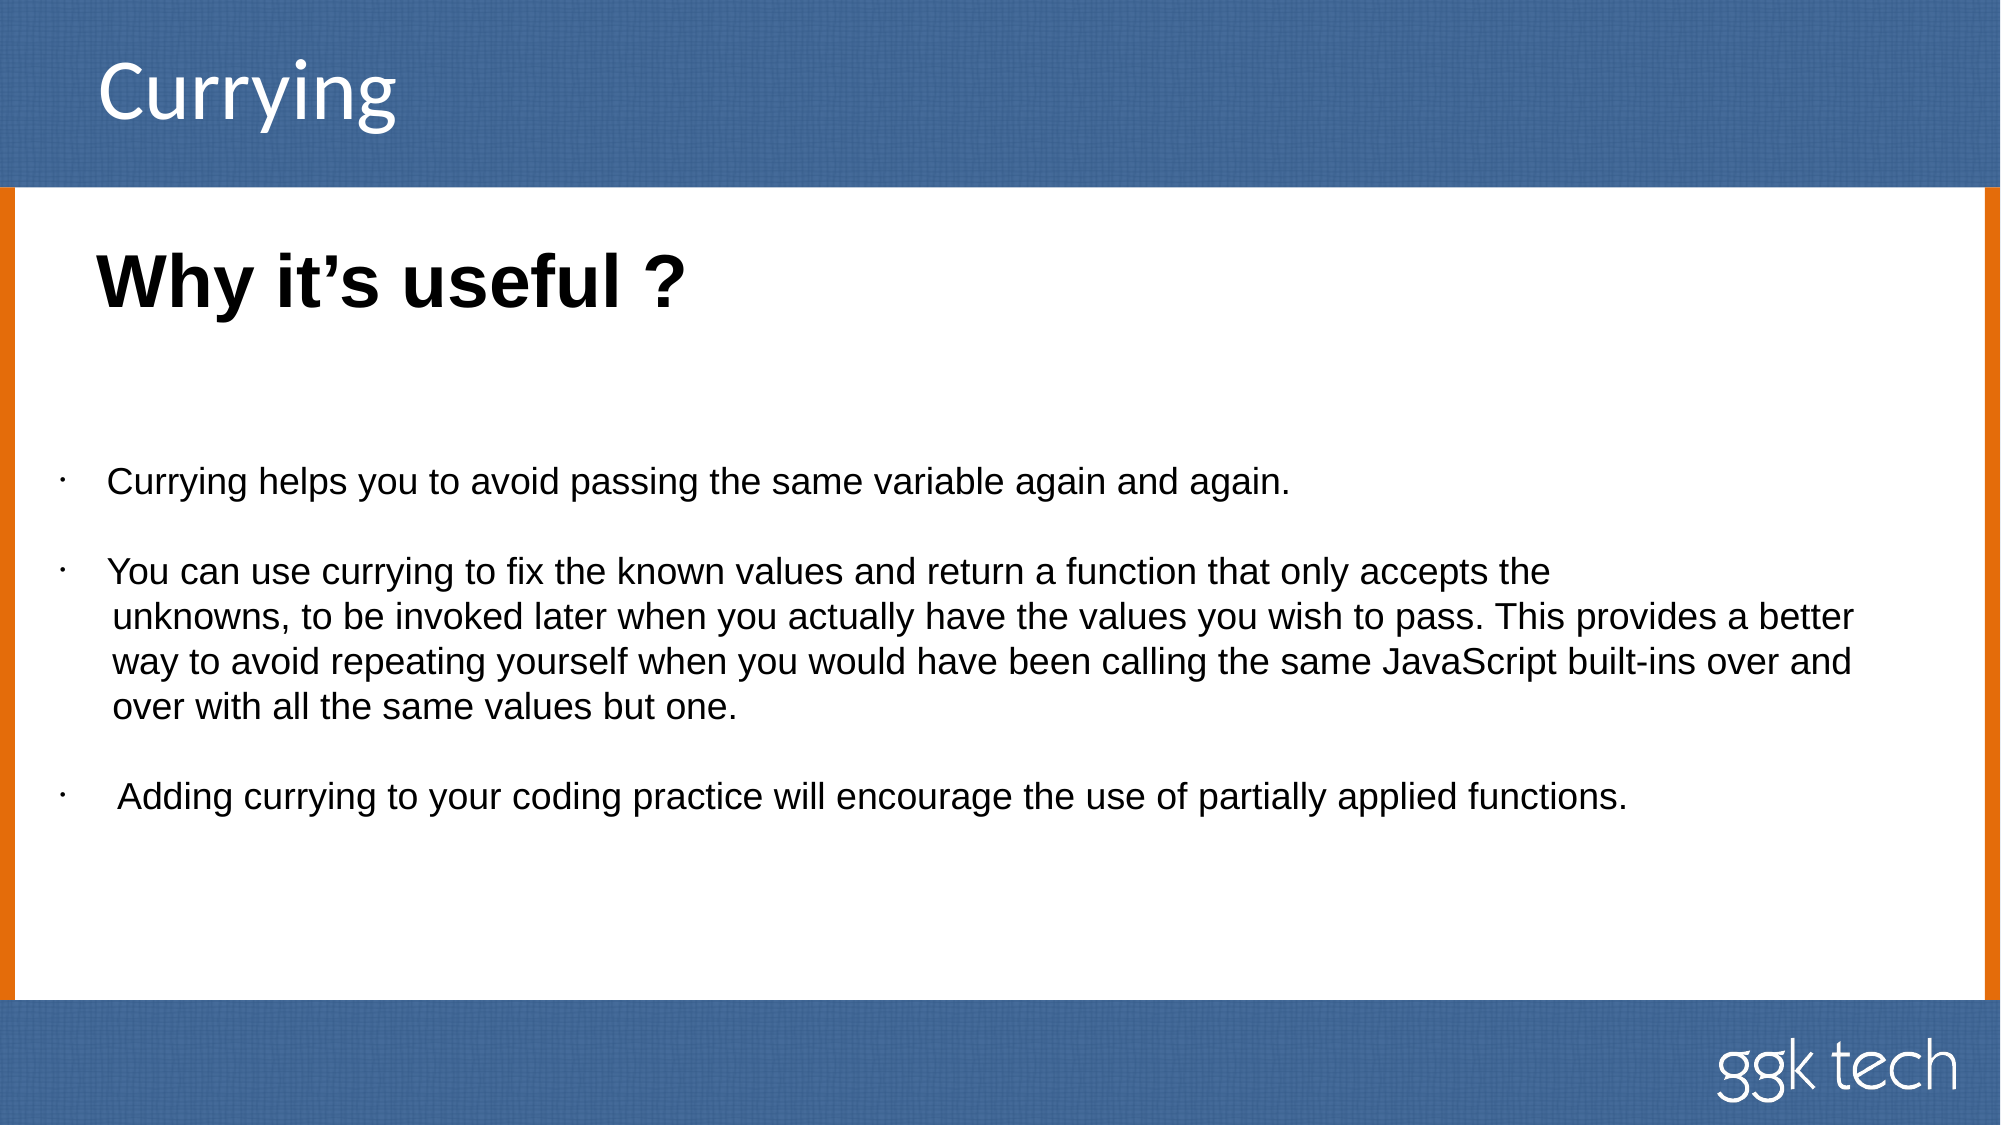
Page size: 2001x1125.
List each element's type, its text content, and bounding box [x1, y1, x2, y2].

picture [0, 0, 2001, 1125]
title Currying [83, 24, 1884, 145]
text_box Why it’s useful ? Currying helps you to avoid passing the same variable again and again. You can use currying to fix the known values and return a function that only accepts the unknowns, to be invoked later when you actually have the values you wish to pass. This provides a better way to avoid repeating yourself when you would have been calling the same JavaScript built-ins over and over with all the same values but one. Adding currying to your coding practice will encourage the use of partially applied functions. [45, 224, 1900, 896]
